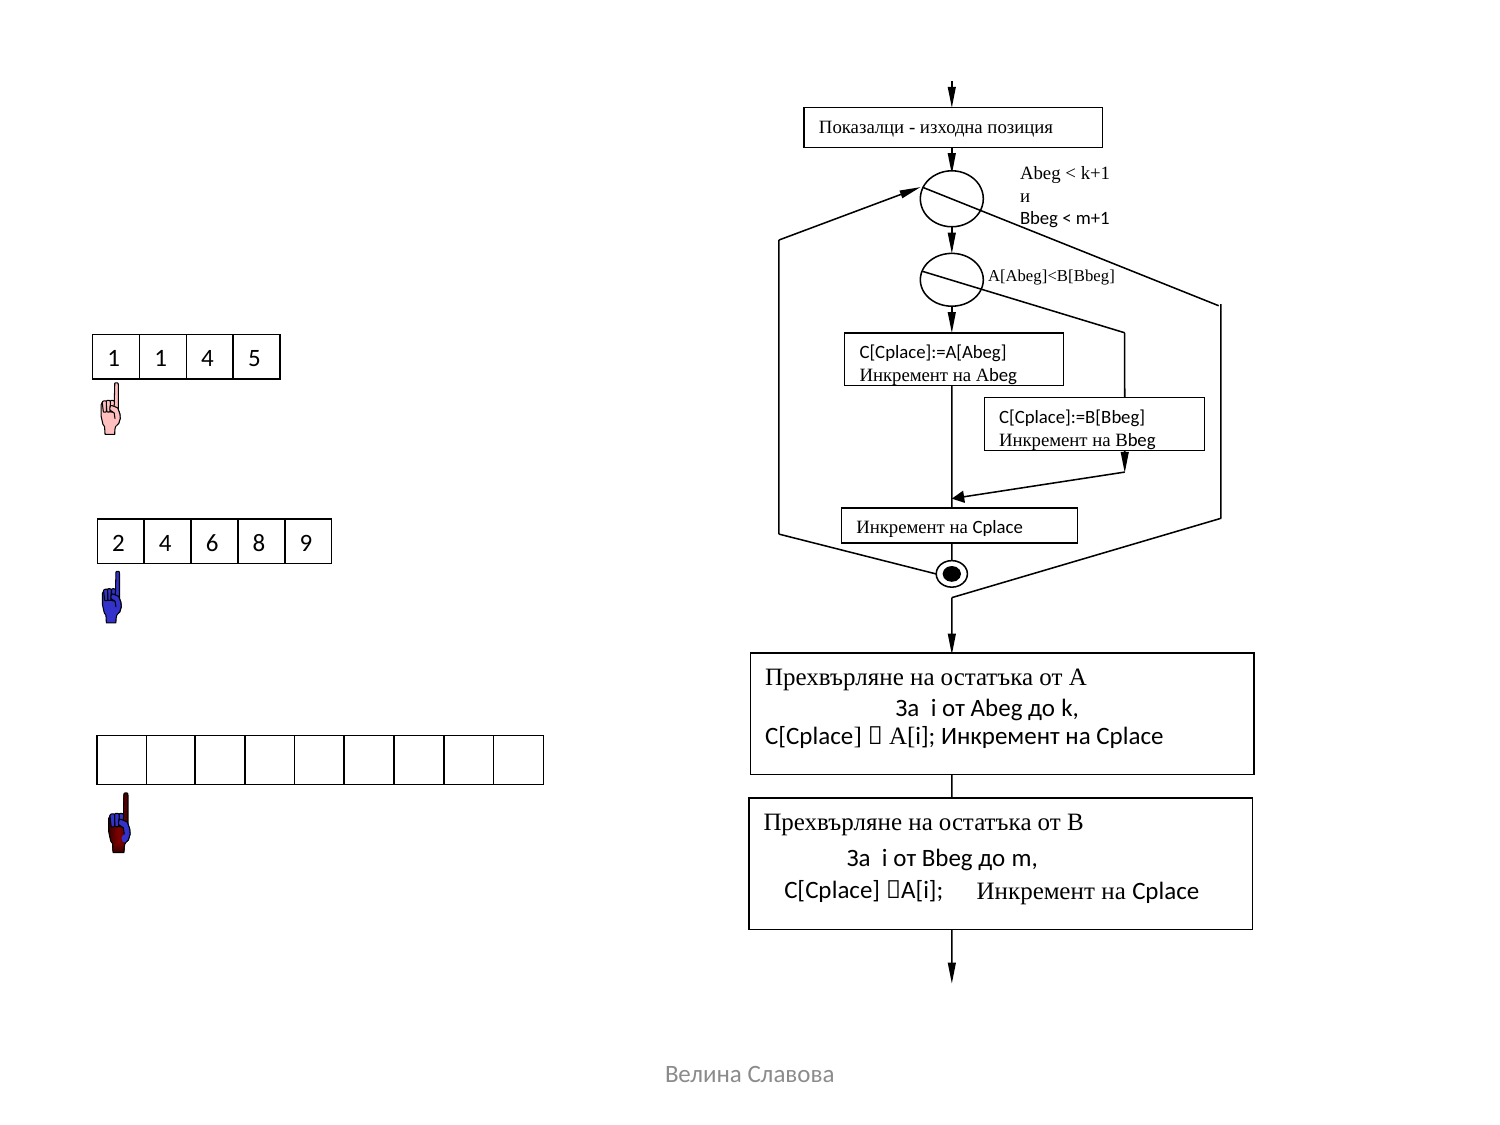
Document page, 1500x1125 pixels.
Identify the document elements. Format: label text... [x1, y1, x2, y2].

text_box [920, 253, 973, 307]
text_box За i от Аbeg до k, [880, 683, 1094, 729]
text_box C[Cplace] А[i]; [769, 866, 959, 912]
text_box [947, 81, 956, 108]
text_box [935, 560, 968, 588]
text_box Инкремент на Cplace [961, 867, 1250, 903]
text_box Прехвърляне на остатъка от B [748, 798, 1253, 930]
text_box [1120, 451, 1129, 472]
text_box [949, 241, 955, 253]
text_box А[Abeg]<B[Bbeg] [973, 257, 1207, 321]
text_box За i от Bbeg до m, [832, 833, 1130, 879]
text_box [947, 597, 956, 652]
footer Велина Славова [512, 1042, 988, 1103]
text_box Прехвърляне на остатъка от А C[Cplace]  А[i]; Инкремент на Cplace [750, 652, 1255, 775]
text_box [947, 930, 956, 984]
text_box [778, 188, 914, 241]
text_box Инкремент на Cplace [841, 507, 1078, 543]
text_box C[Cplace]:=B[Bbeg] Инкремент на Bbeg [984, 397, 1205, 451]
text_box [919, 153, 1273, 234]
text_box Показалци - изходна позиция [804, 107, 1103, 148]
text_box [32, 291, 613, 853]
text_box C[Cplace]:=A[Abeg] Инкремент на Аbeg [844, 332, 1064, 386]
text_box [951, 471, 1125, 503]
text_box [947, 306, 956, 332]
